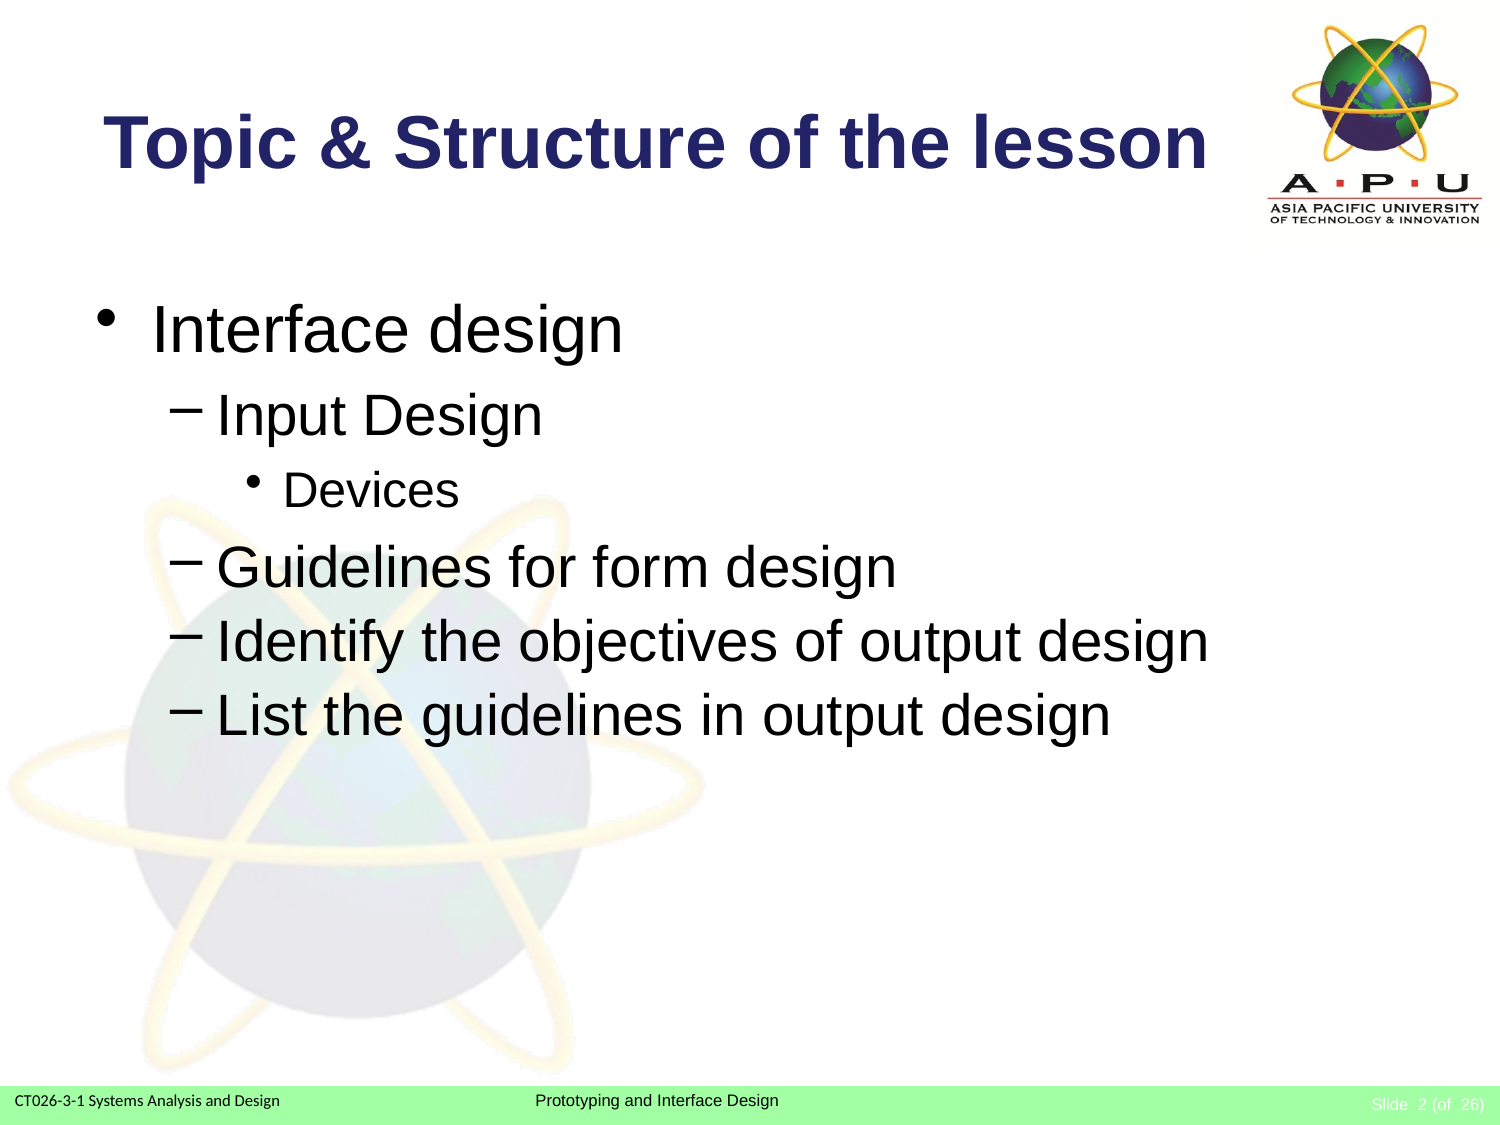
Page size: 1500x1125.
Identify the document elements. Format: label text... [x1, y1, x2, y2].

footer Slide 2 (of 26) [1024, 1086, 1500, 1125]
list Interface design Input Design Devices Guidelines for form design Identify the objectives of output design List the guidelines in output design [79, 278, 1430, 1021]
picture [1251, 0, 1500, 249]
title Topic & Structure of the lesson [79, 45, 1235, 233]
